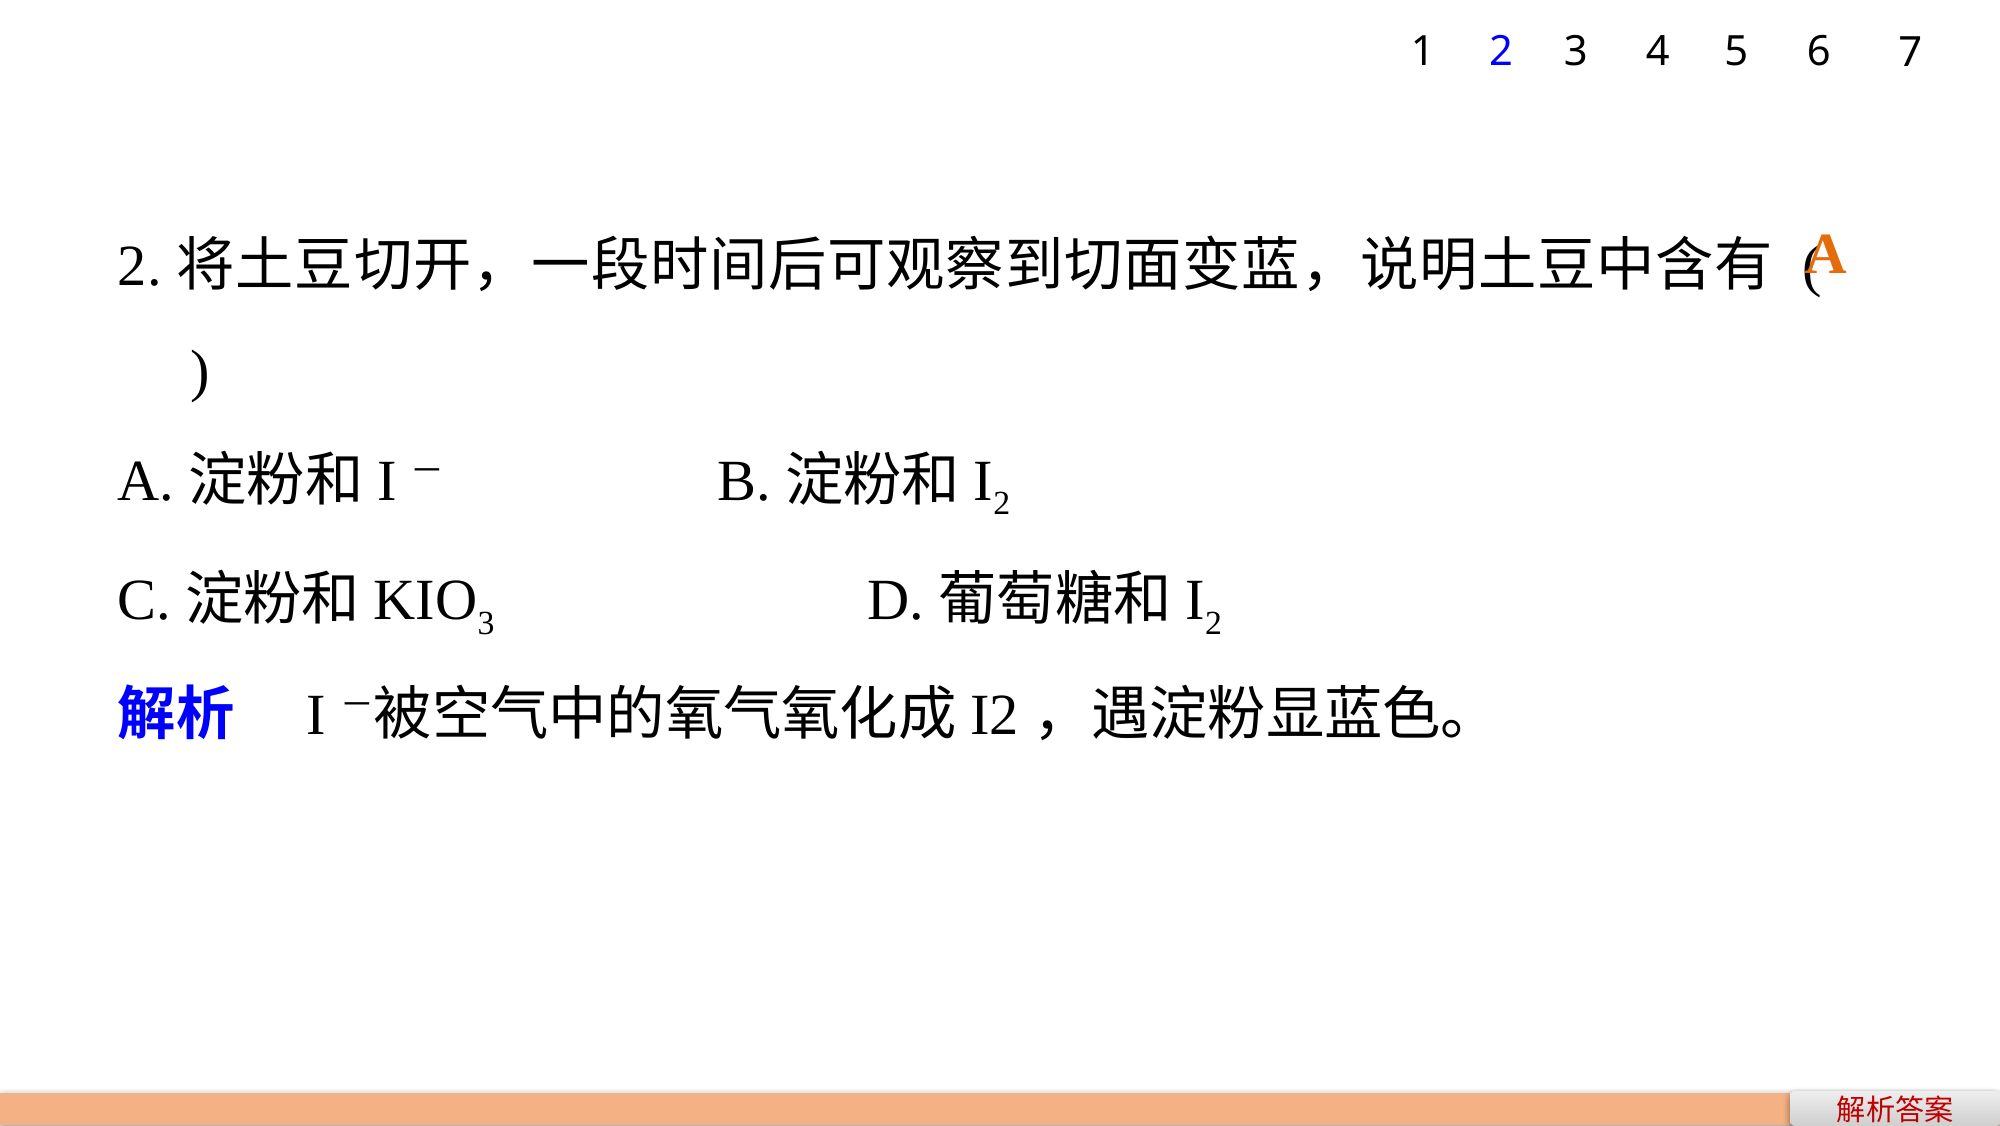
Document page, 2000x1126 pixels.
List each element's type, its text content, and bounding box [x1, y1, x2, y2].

text_box 7 [1877, 2, 1943, 98]
text_box 3 [1550, 1, 1608, 97]
text_box A [1789, 208, 1862, 293]
text_box 4 [1624, 1, 1690, 97]
text_box 6 [1785, 1, 1851, 97]
text_box 5 [1703, 1, 1769, 97]
text_box 1 [1389, 1, 1455, 97]
text_box 2 [1472, 1, 1534, 97]
text_box [0, 1092, 1787, 1126]
text_box 解析答案 [1788, 1089, 2000, 1126]
text_box 2.将土豆切开，一段时间后可观察到切面变蓝，说明土豆中含有 ( ) A.淀粉和I－ B.淀粉和I2 C.淀粉和KIO3 D.葡萄糖和I2 解析 I－被空气中的氧气氧化成I2，遇淀粉显蓝色。 [103, 184, 1910, 754]
